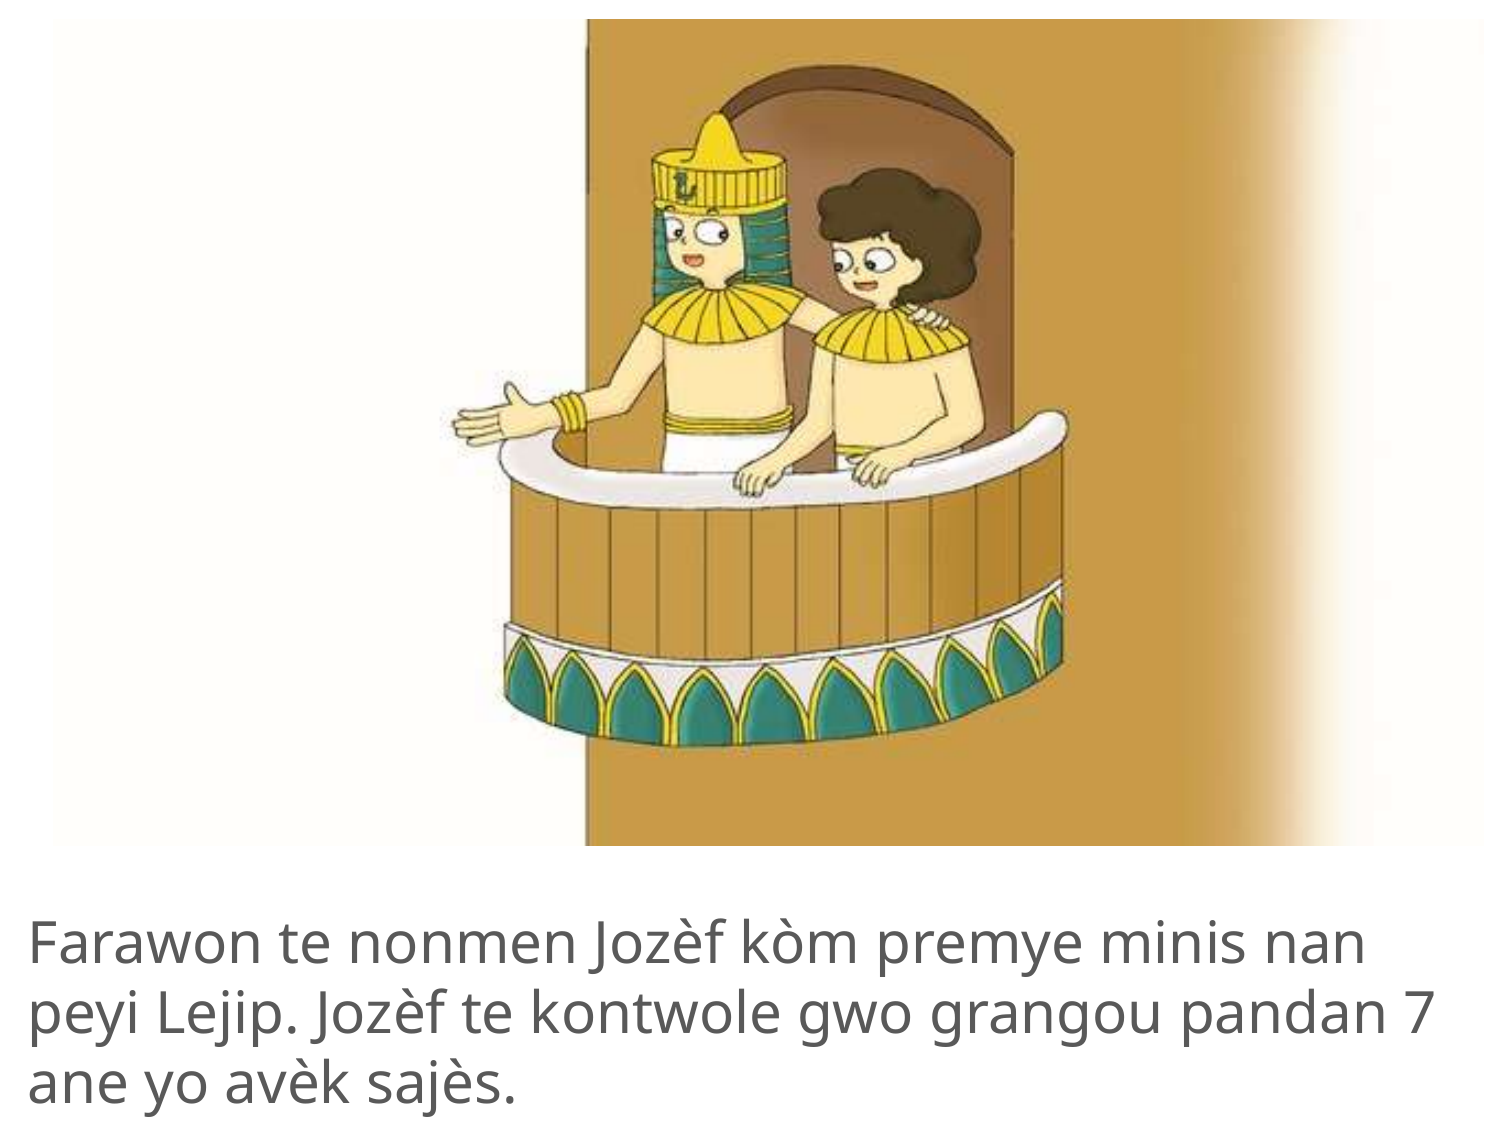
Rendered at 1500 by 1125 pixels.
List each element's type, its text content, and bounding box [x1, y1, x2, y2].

text_box Farawon te nonmen Jozèf kòm premye minis nan peyi Lejip. Jozèf te kontwole gwo grangou pandan 7 ane yo avèk sajès. [13, 897, 1484, 1123]
picture [52, 18, 1484, 847]
